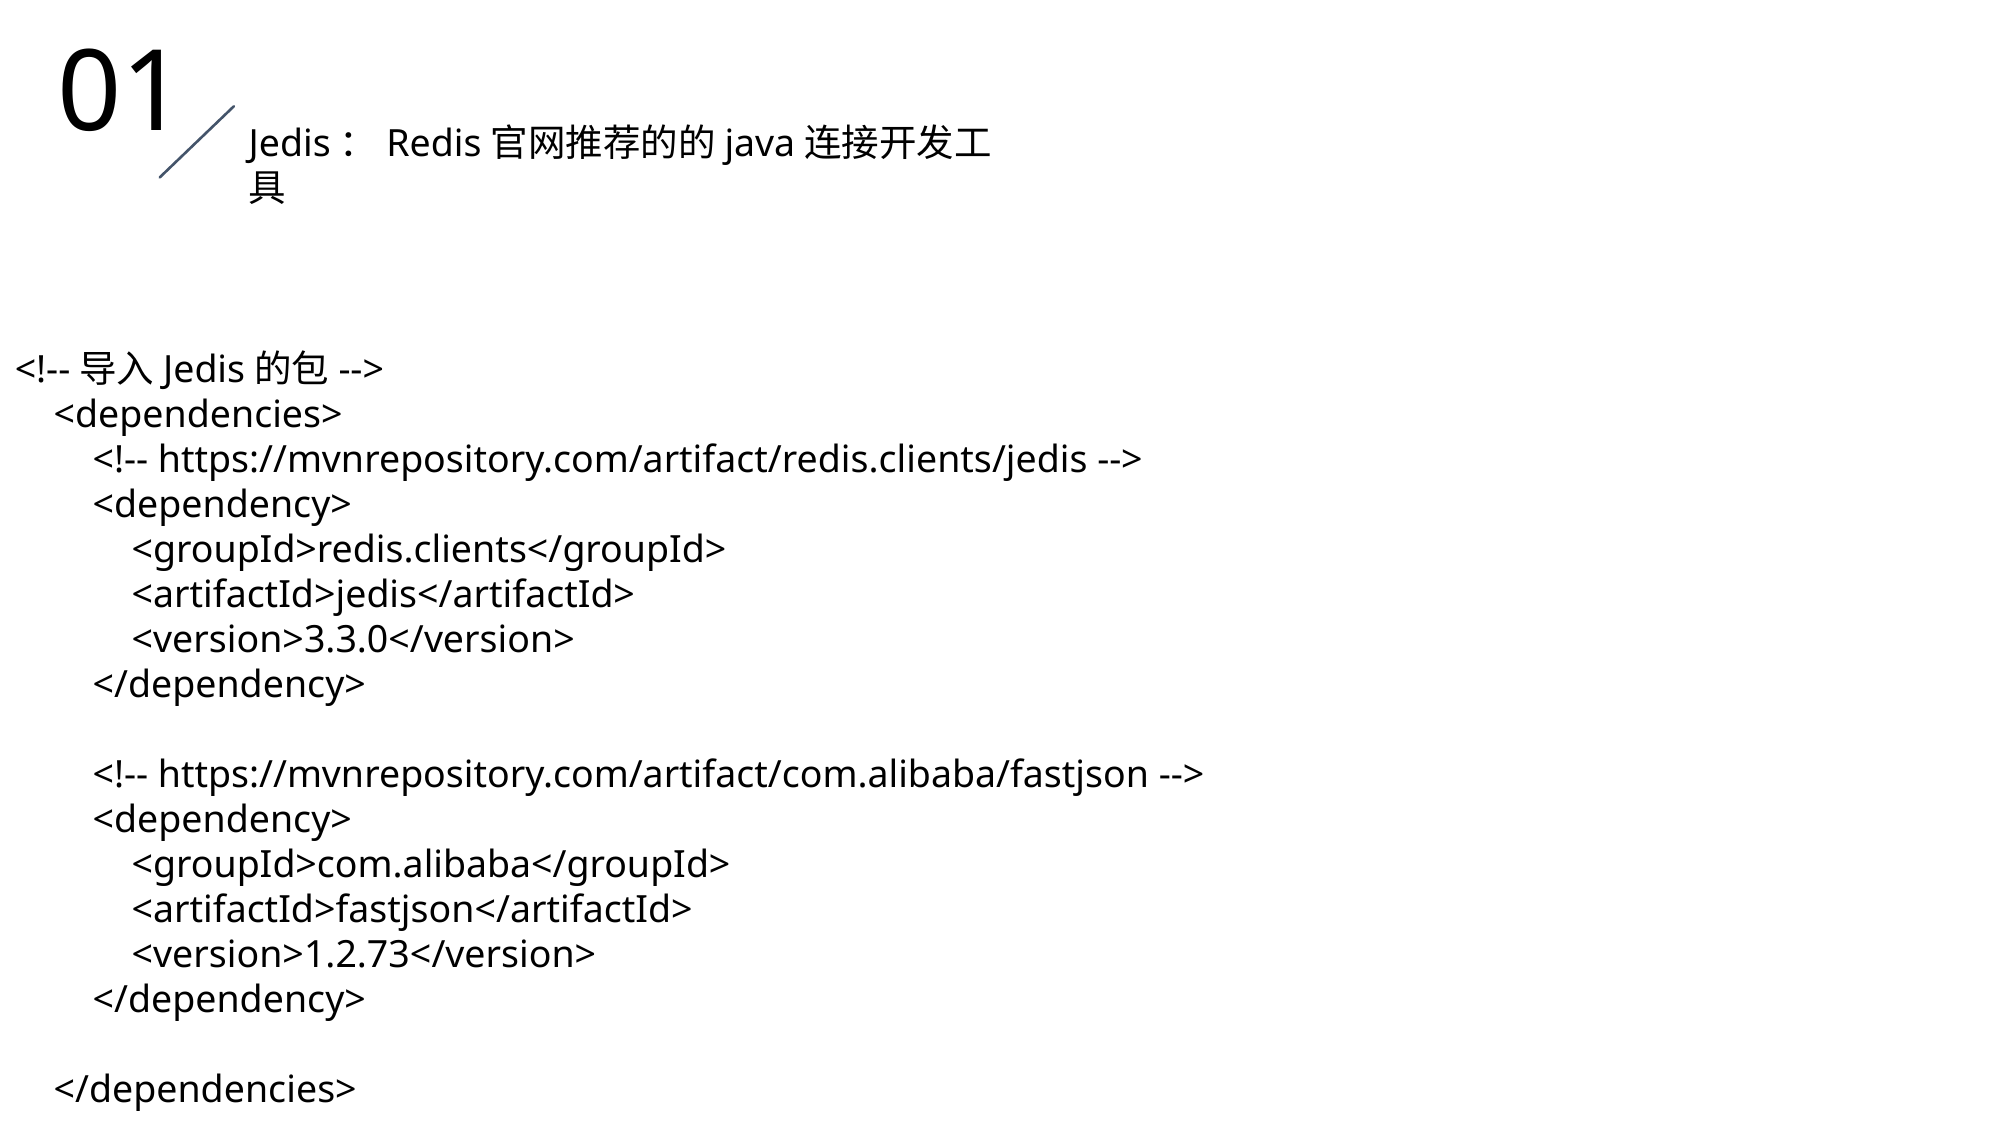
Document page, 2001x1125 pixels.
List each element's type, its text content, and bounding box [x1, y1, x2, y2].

text_box 01 [42, 10, 214, 161]
text_box <!--导入Jedis的包--> <dependencies> <!-- https://mvnrepository.com/artifact/redis.clients/jedis --> <dependency> <groupId>redis.clients</groupId> <artifactId>jedis</artifactId> <version>3.3.0</version> </dependency> <!-- https://mvnrepository.com/artifact/com.alibaba/fastjson --> <dependency> <groupId>com.alibaba</groupId> <artifactId>fastjson</artifactId> <version>1.2.73</version> </dependency> </dependencies> [0, 337, 1952, 1118]
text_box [159, 106, 234, 178]
text_box Jedis：Redis官网推荐的的java连接开发工具 [233, 111, 1013, 217]
